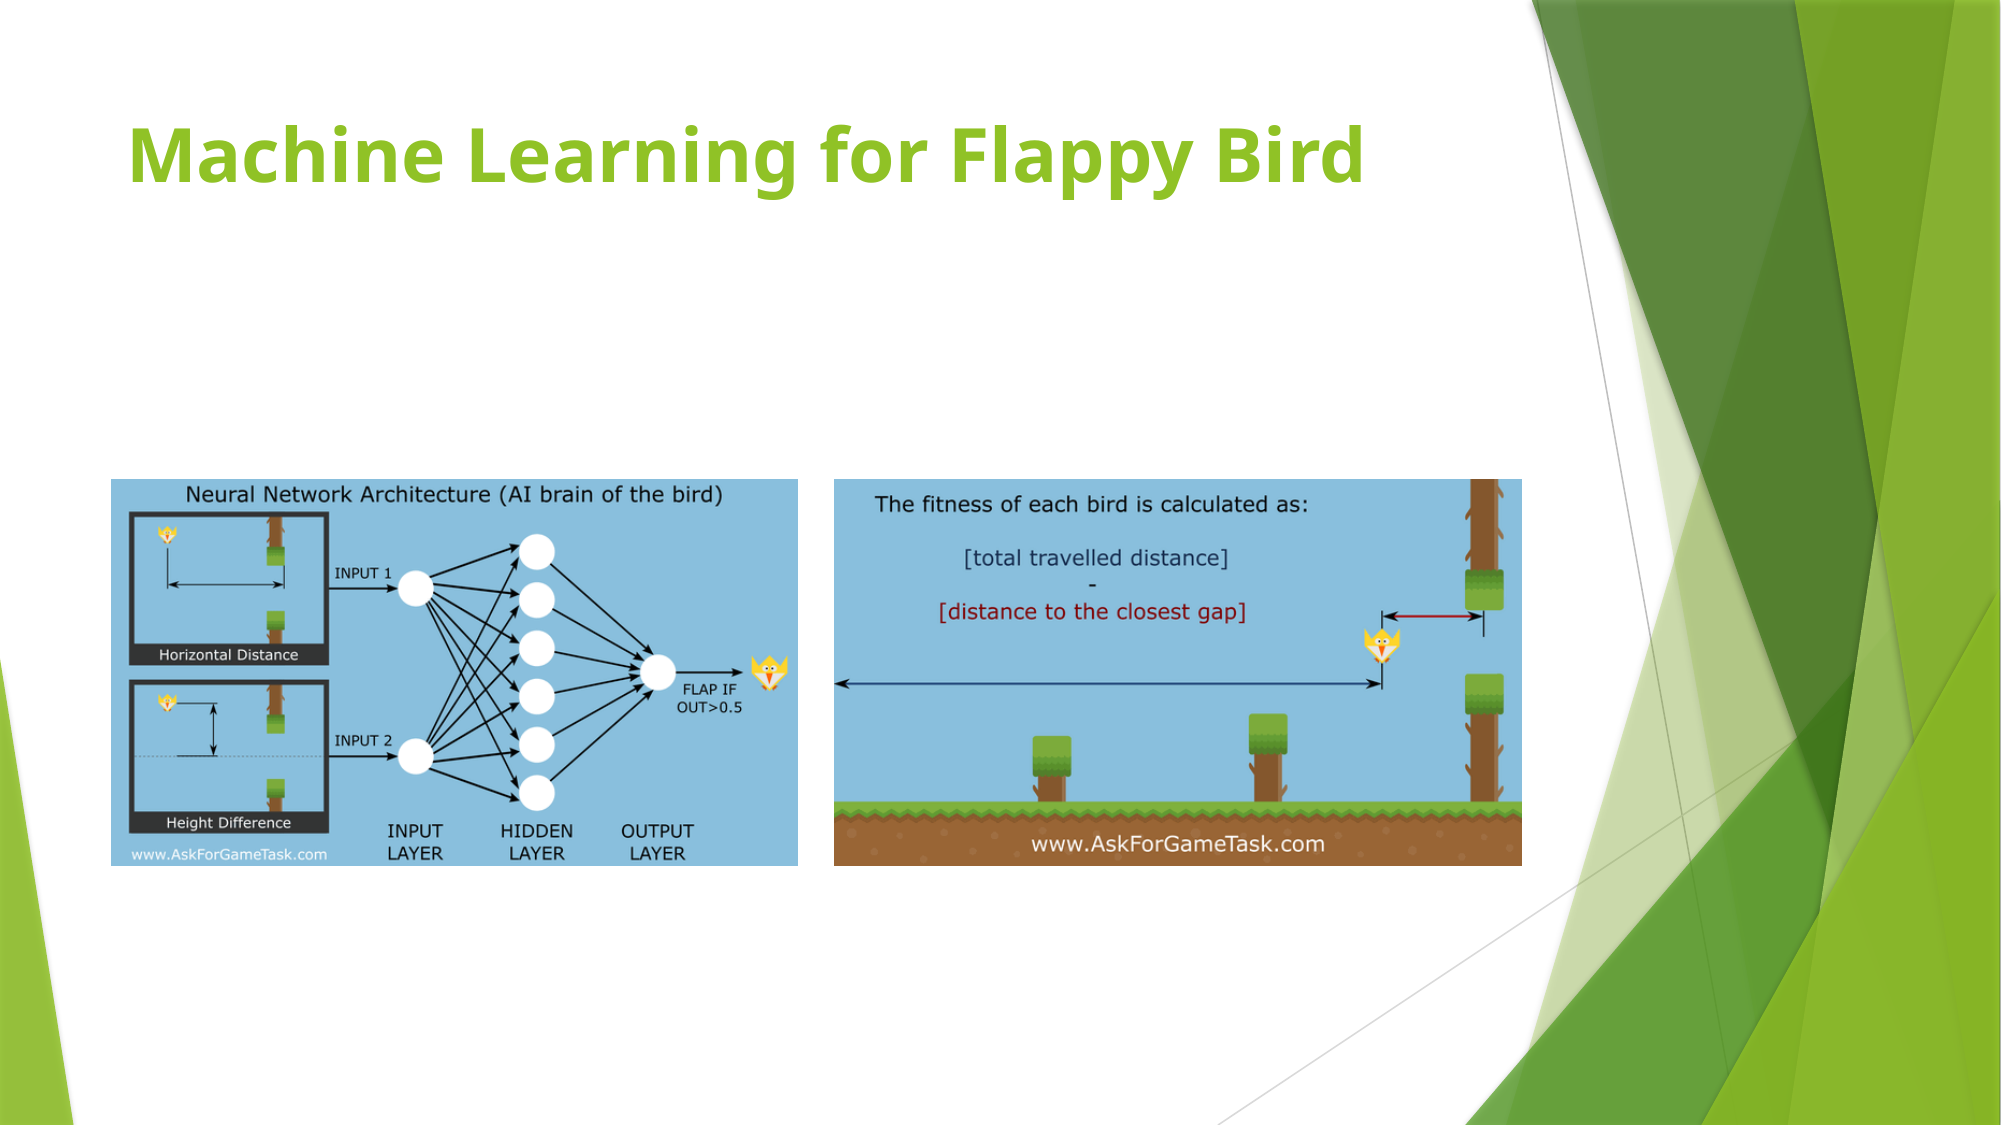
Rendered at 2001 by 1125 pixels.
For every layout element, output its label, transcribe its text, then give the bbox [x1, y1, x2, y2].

title Machine Learning for Flappy Bird [111, 99, 1522, 317]
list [110, 479, 798, 867]
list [834, 479, 1522, 867]
